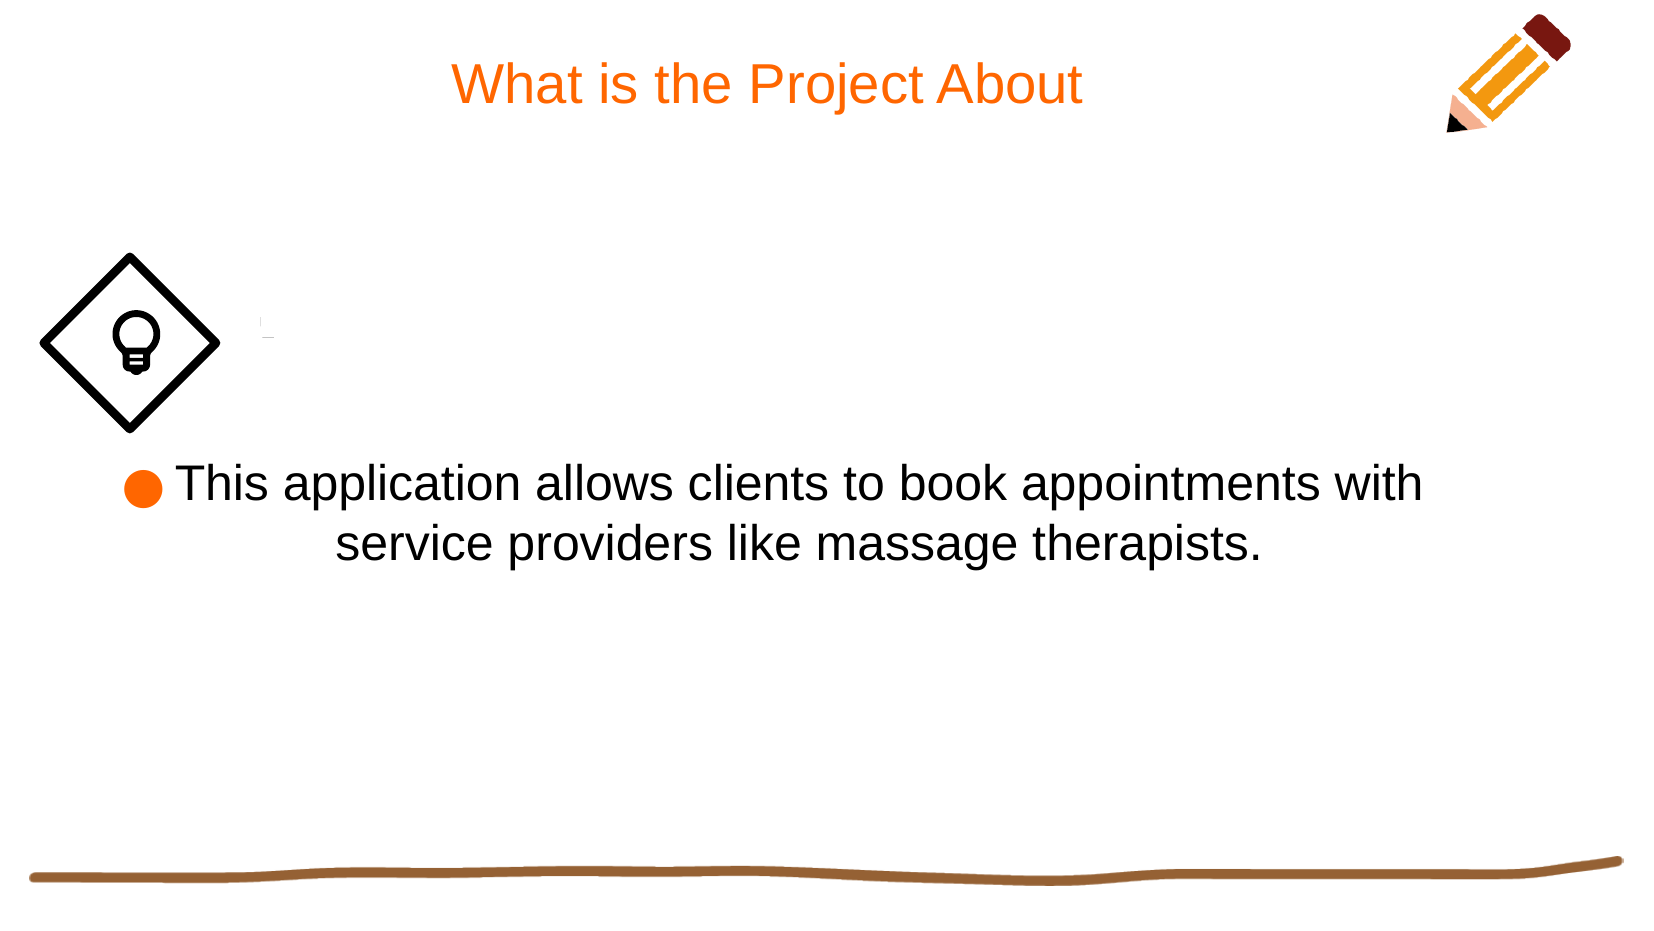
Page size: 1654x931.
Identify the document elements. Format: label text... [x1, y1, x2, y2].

text_box [43, 256, 217, 430]
text_box What is the Project About [88, 29, 1447, 133]
picture [1446, 14, 1571, 133]
text_box This application allows clients to book appointments with service providers like massage therapists. [25, 203, 1503, 854]
